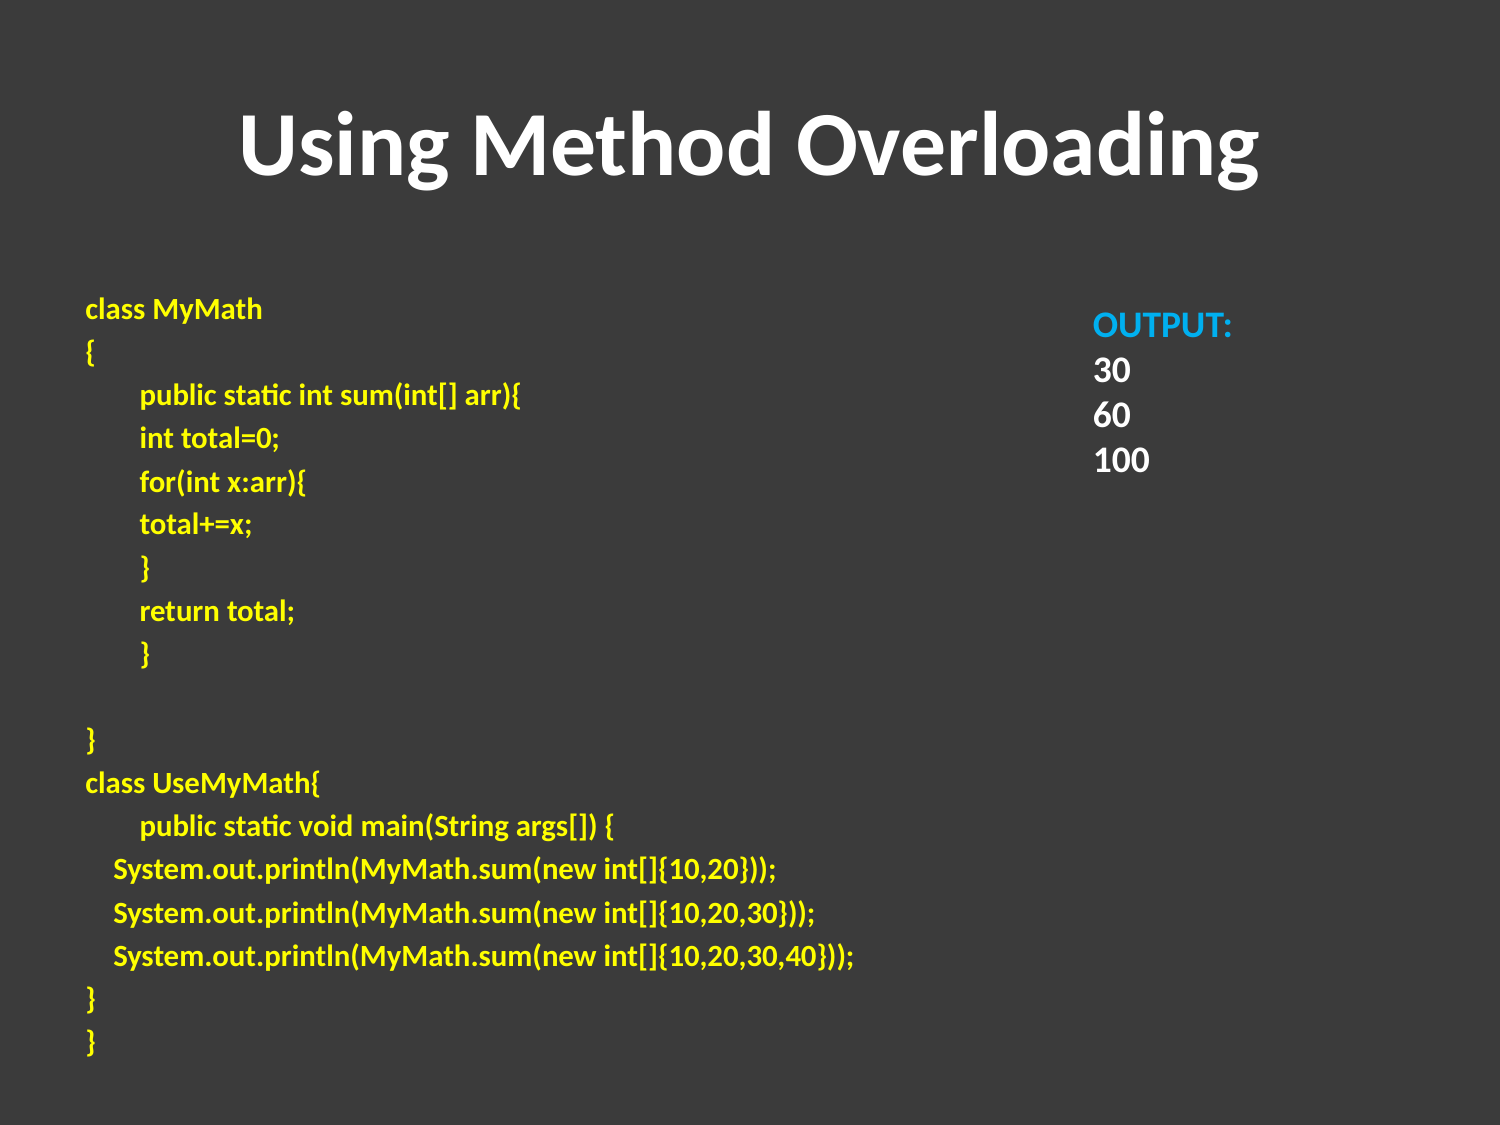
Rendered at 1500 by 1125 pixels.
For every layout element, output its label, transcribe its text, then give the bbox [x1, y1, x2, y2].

title Using Method Overloading [75, 45, 1425, 233]
list class MyMath { public static int sum(int[] arr){ int total=0; for(int x:arr){ total+=x; } return total; } } class UseMyMath{ public static void main(String args[]) { System.out.println(MyMath.sum(new int[]{10,20})); System.out.println(MyMath.sum(new int[]{10,20,30})); System.out.println(MyMath.sum(new int[]{10,20,30,40})); } } [70, 281, 1442, 1079]
text_box OUTPUT: 30 60 100 [1078, 292, 1301, 488]
